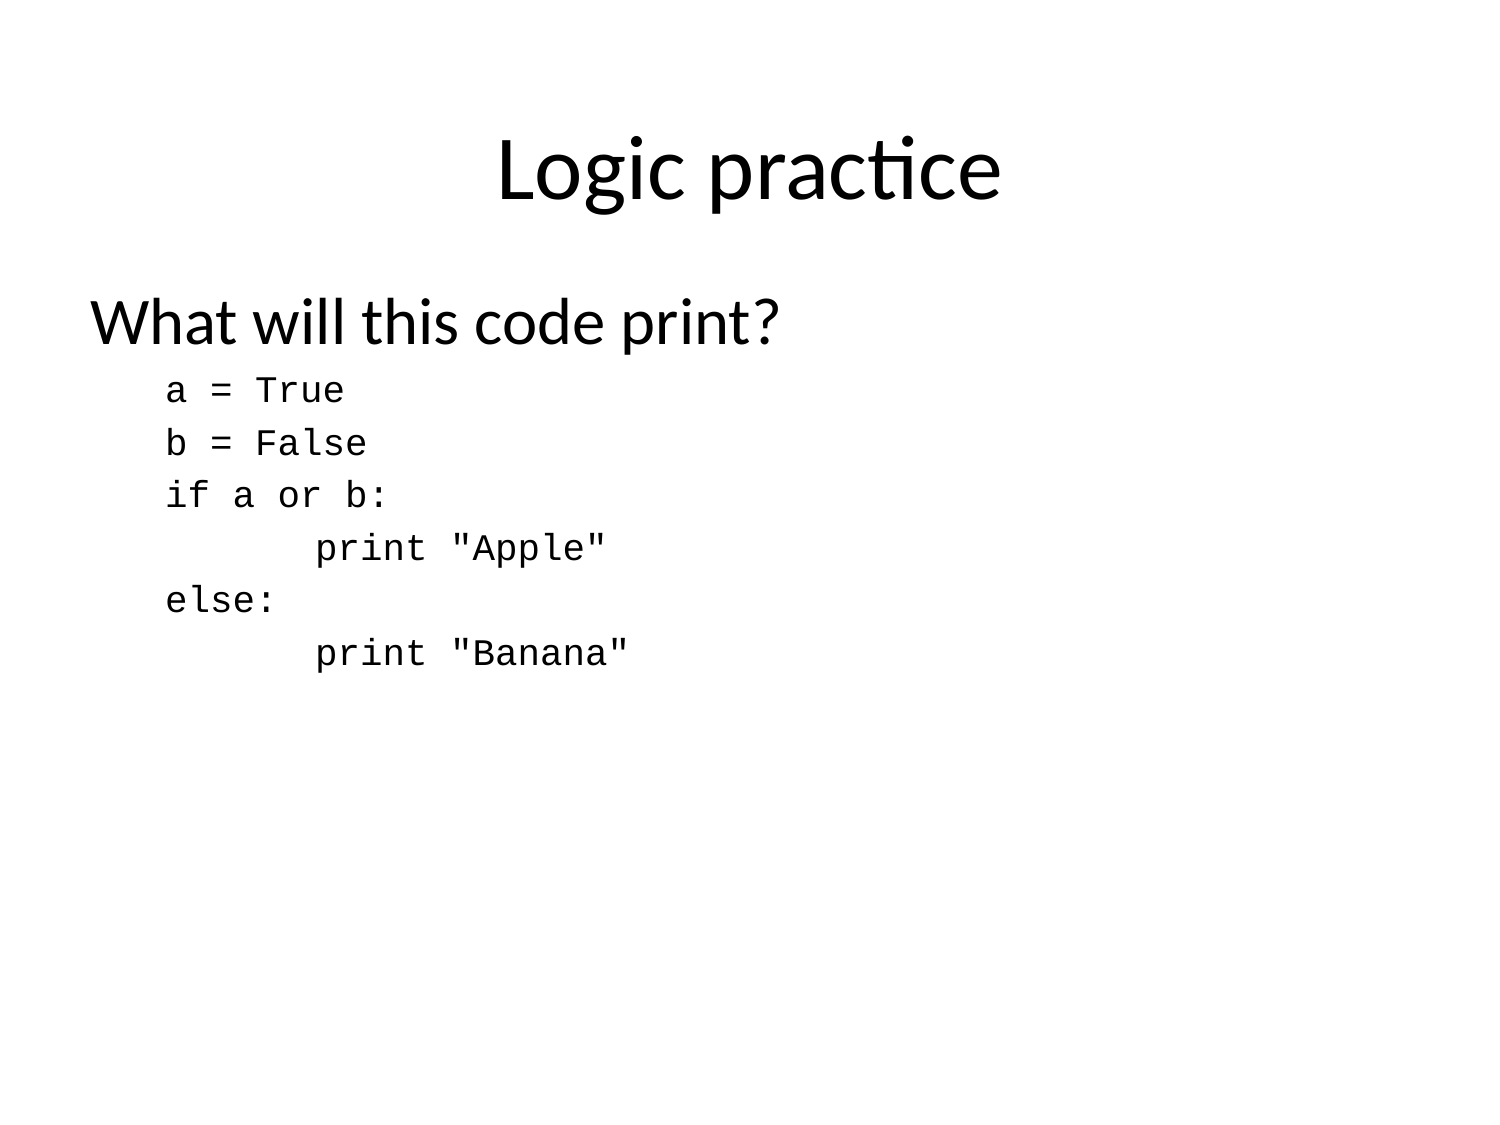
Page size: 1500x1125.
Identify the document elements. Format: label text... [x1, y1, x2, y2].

list What will this code print? a = True b = False if a or b: print "Apple" else: print "Banana" [75, 262, 1425, 1005]
title Logic practice [75, 45, 1425, 233]
